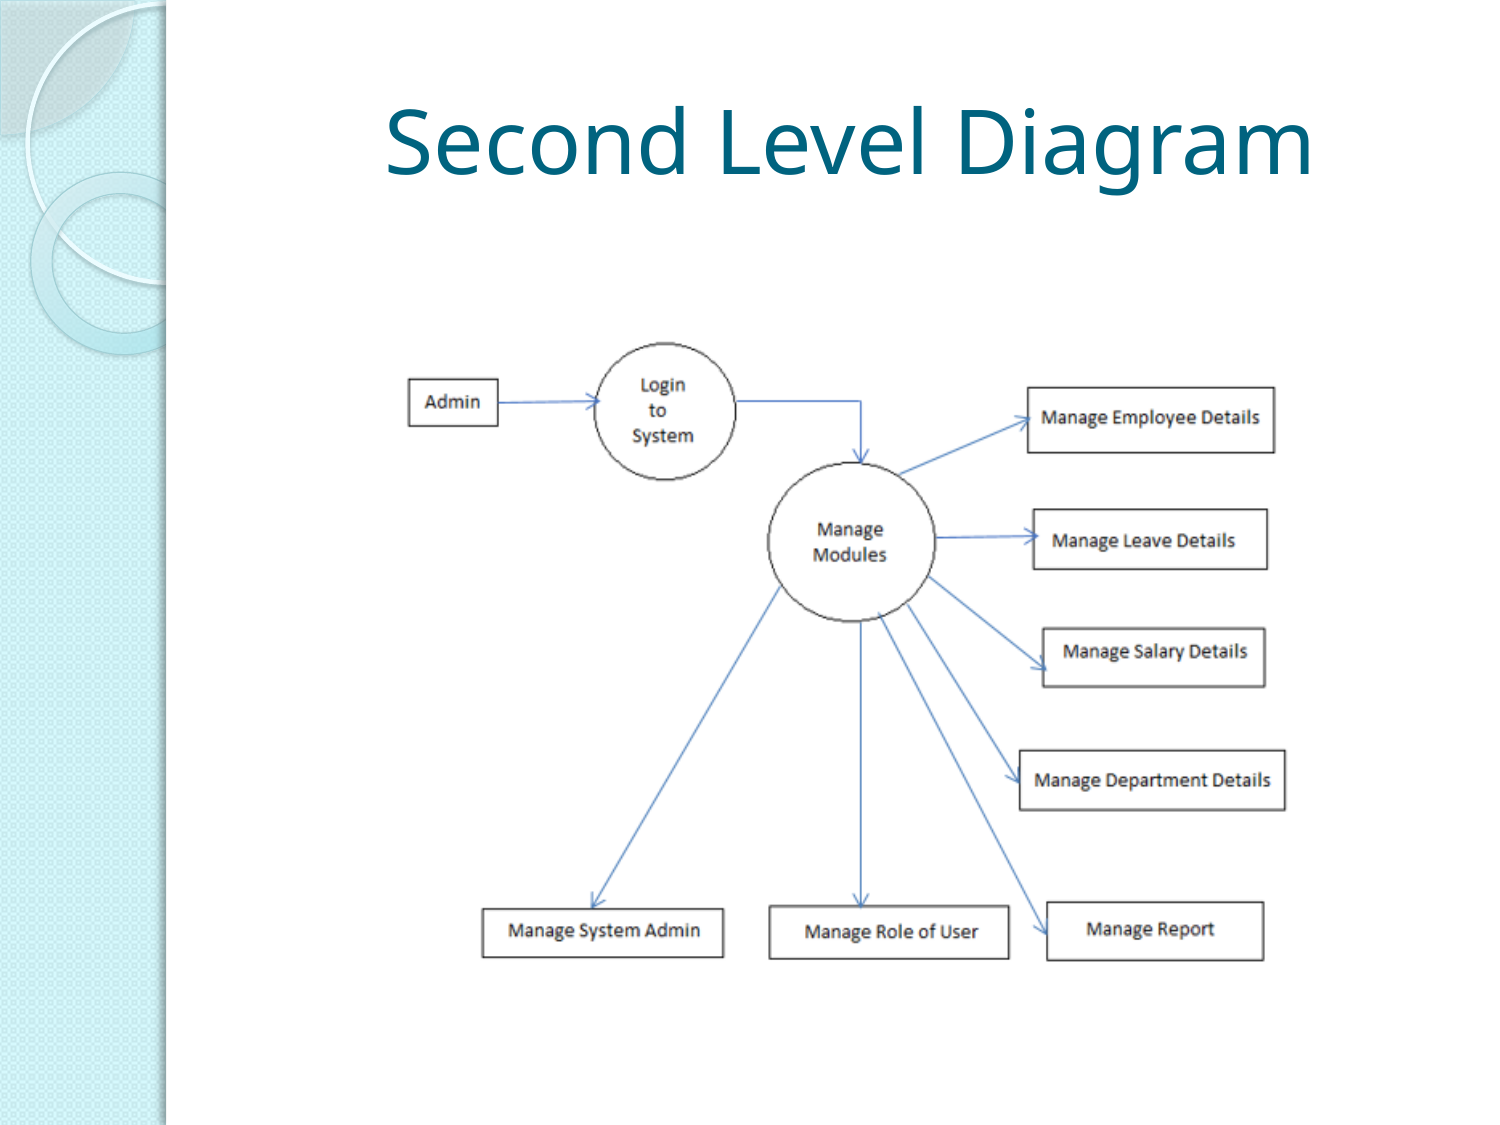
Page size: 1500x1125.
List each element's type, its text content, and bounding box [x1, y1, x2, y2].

title Second Level Diagram [235, 45, 1466, 233]
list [376, 304, 1351, 1001]
